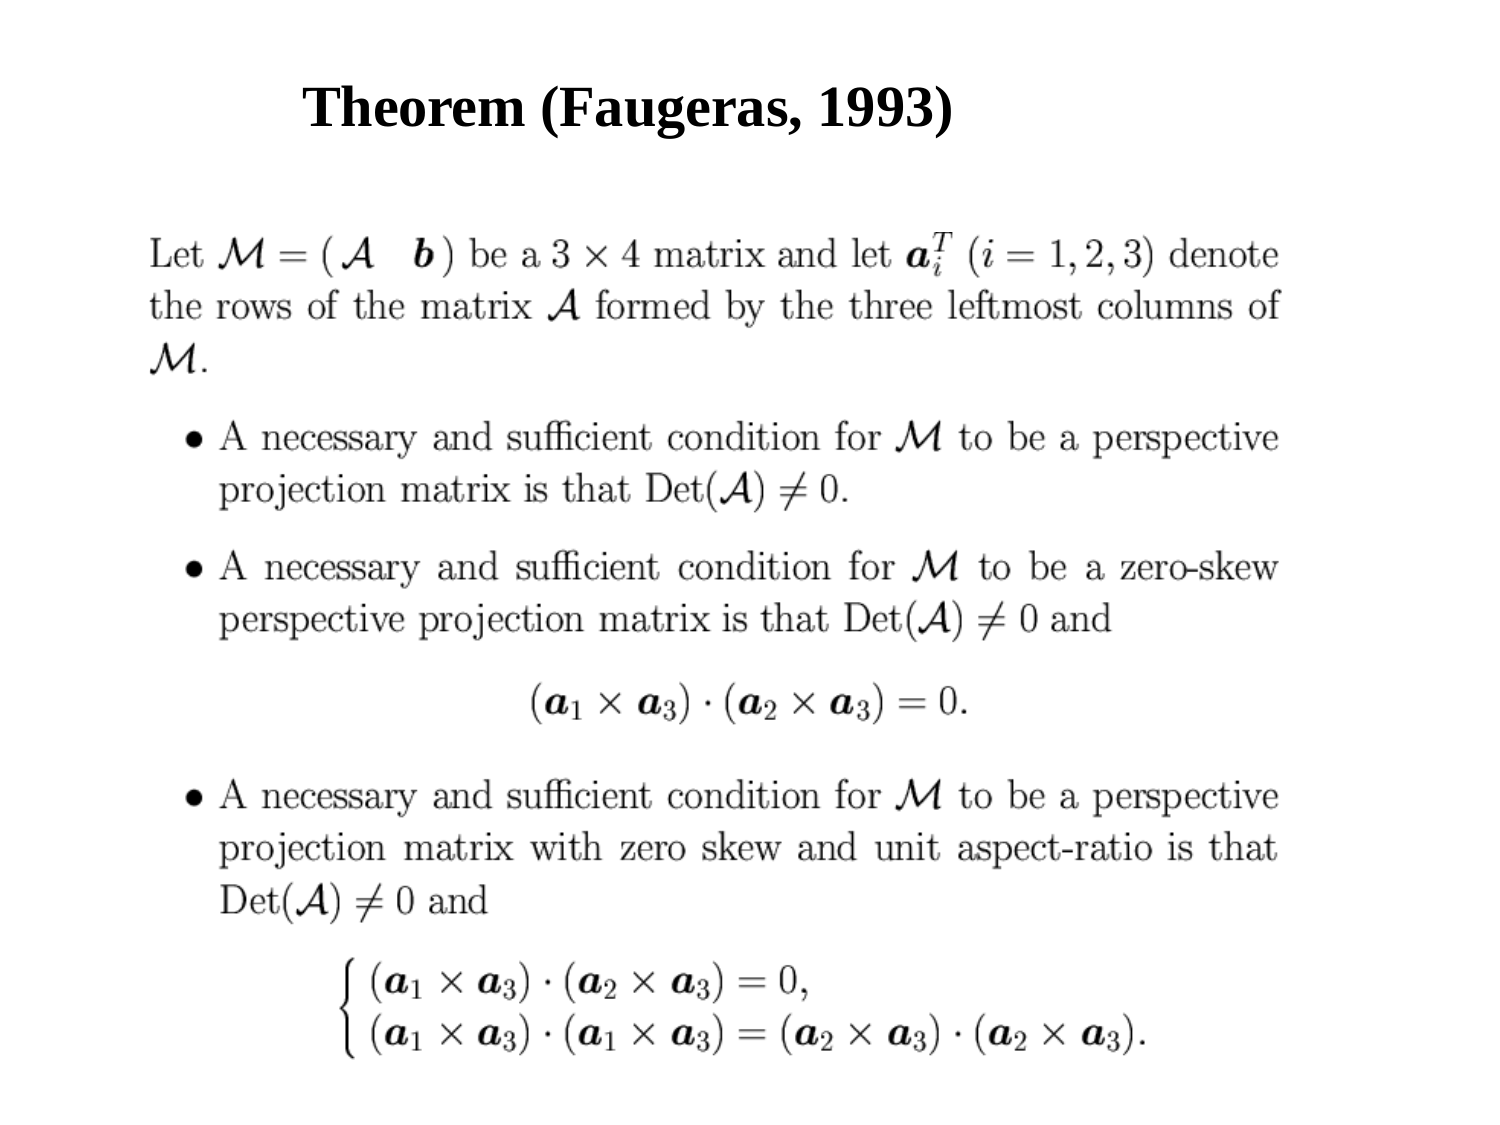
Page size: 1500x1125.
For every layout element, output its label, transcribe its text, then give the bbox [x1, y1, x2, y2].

title Theorem (Faugeras, 1993) [300, 65, 960, 232]
text_box [149, 232, 1282, 1060]
